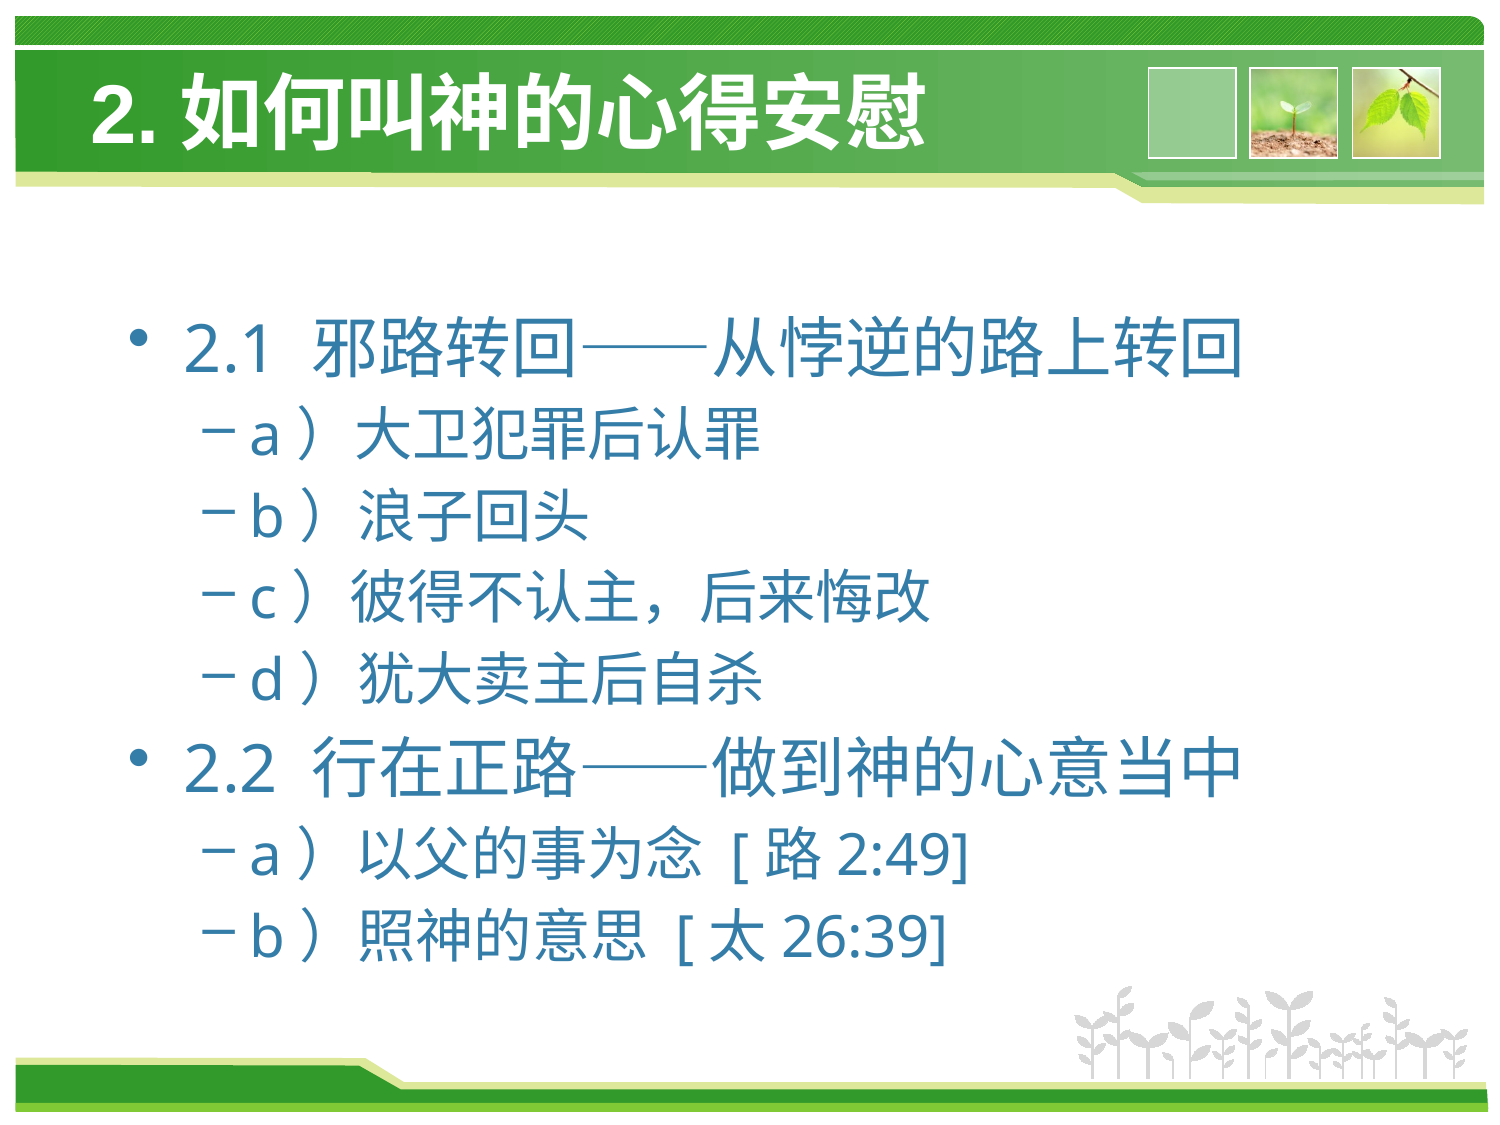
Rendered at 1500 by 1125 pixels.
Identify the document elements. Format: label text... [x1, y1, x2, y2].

picture [1353, 69, 1439, 157]
title 2.如何叫神的心得安慰 [75, 39, 1138, 182]
list 2.1 邪路转回——从悖逆的路上转回 a）大卫犯罪后认罪 b）浪子回头 c）彼得不认主，后来悔改 d）犹大卖主后自杀 2.2 行在正路——做到神的心意当中 a）以父的事为念 [路2:49] b）照神的意思 [太26:39] [112, 298, 1338, 1024]
picture [1251, 69, 1337, 157]
